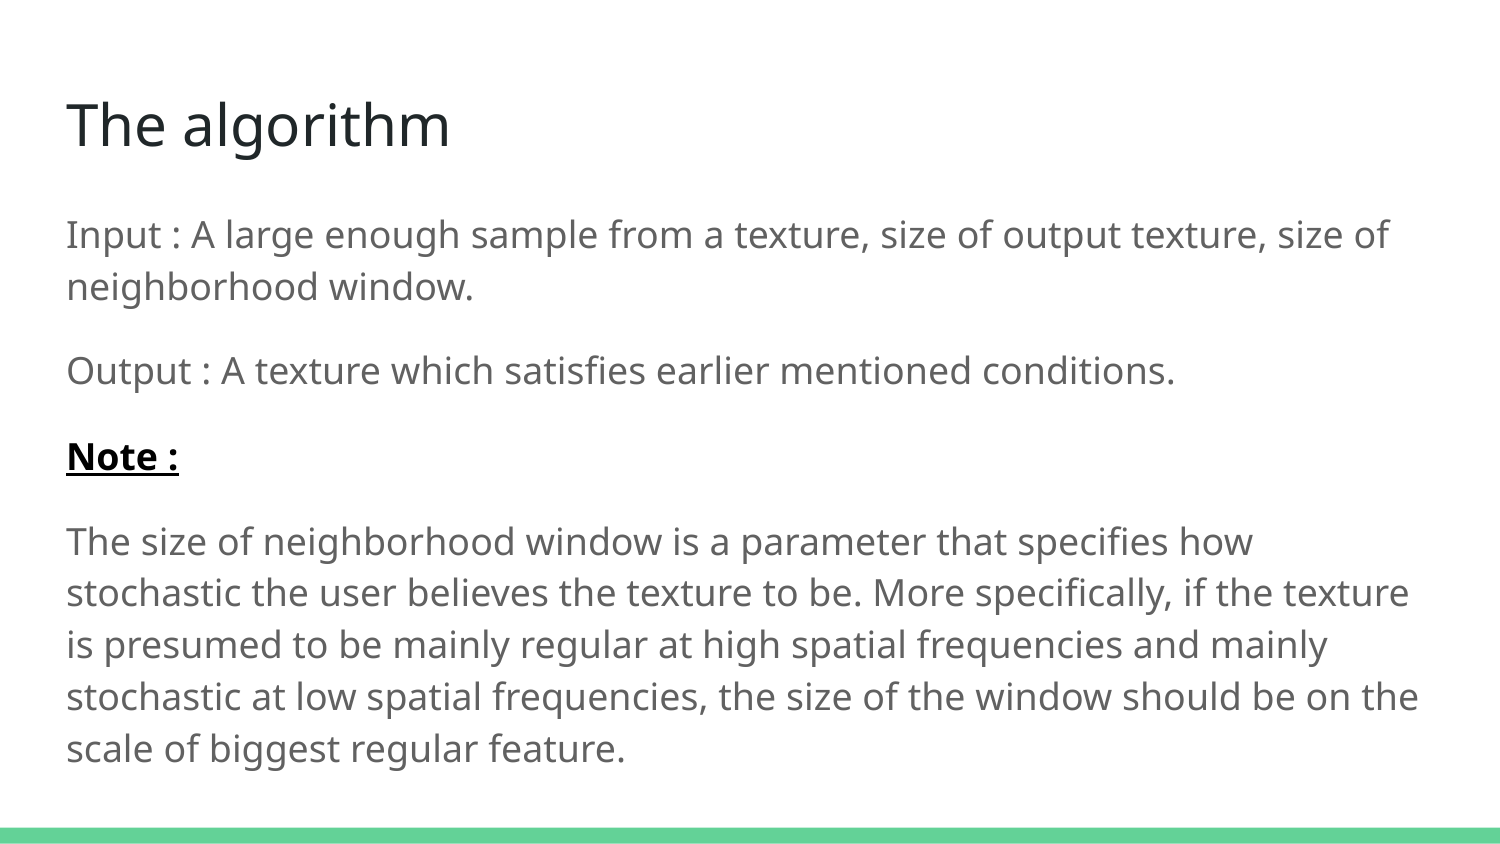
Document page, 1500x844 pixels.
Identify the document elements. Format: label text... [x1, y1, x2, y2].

title The algorithm [51, 72, 1449, 167]
list Input : A large enough sample from a texture, size of output texture, size of neighborhood window. Output : A texture which satisfies earlier mentioned conditions. Note : The size of neighborhood window is a parameter that specifies how stochastic the user believes the texture to be. More specifically, if the texture is presumed to be mainly regular at high spatial frequencies and mainly stochastic at low spatial frequencies, the size of the window should be on the scale of biggest regular feature. [51, 189, 1449, 750]
